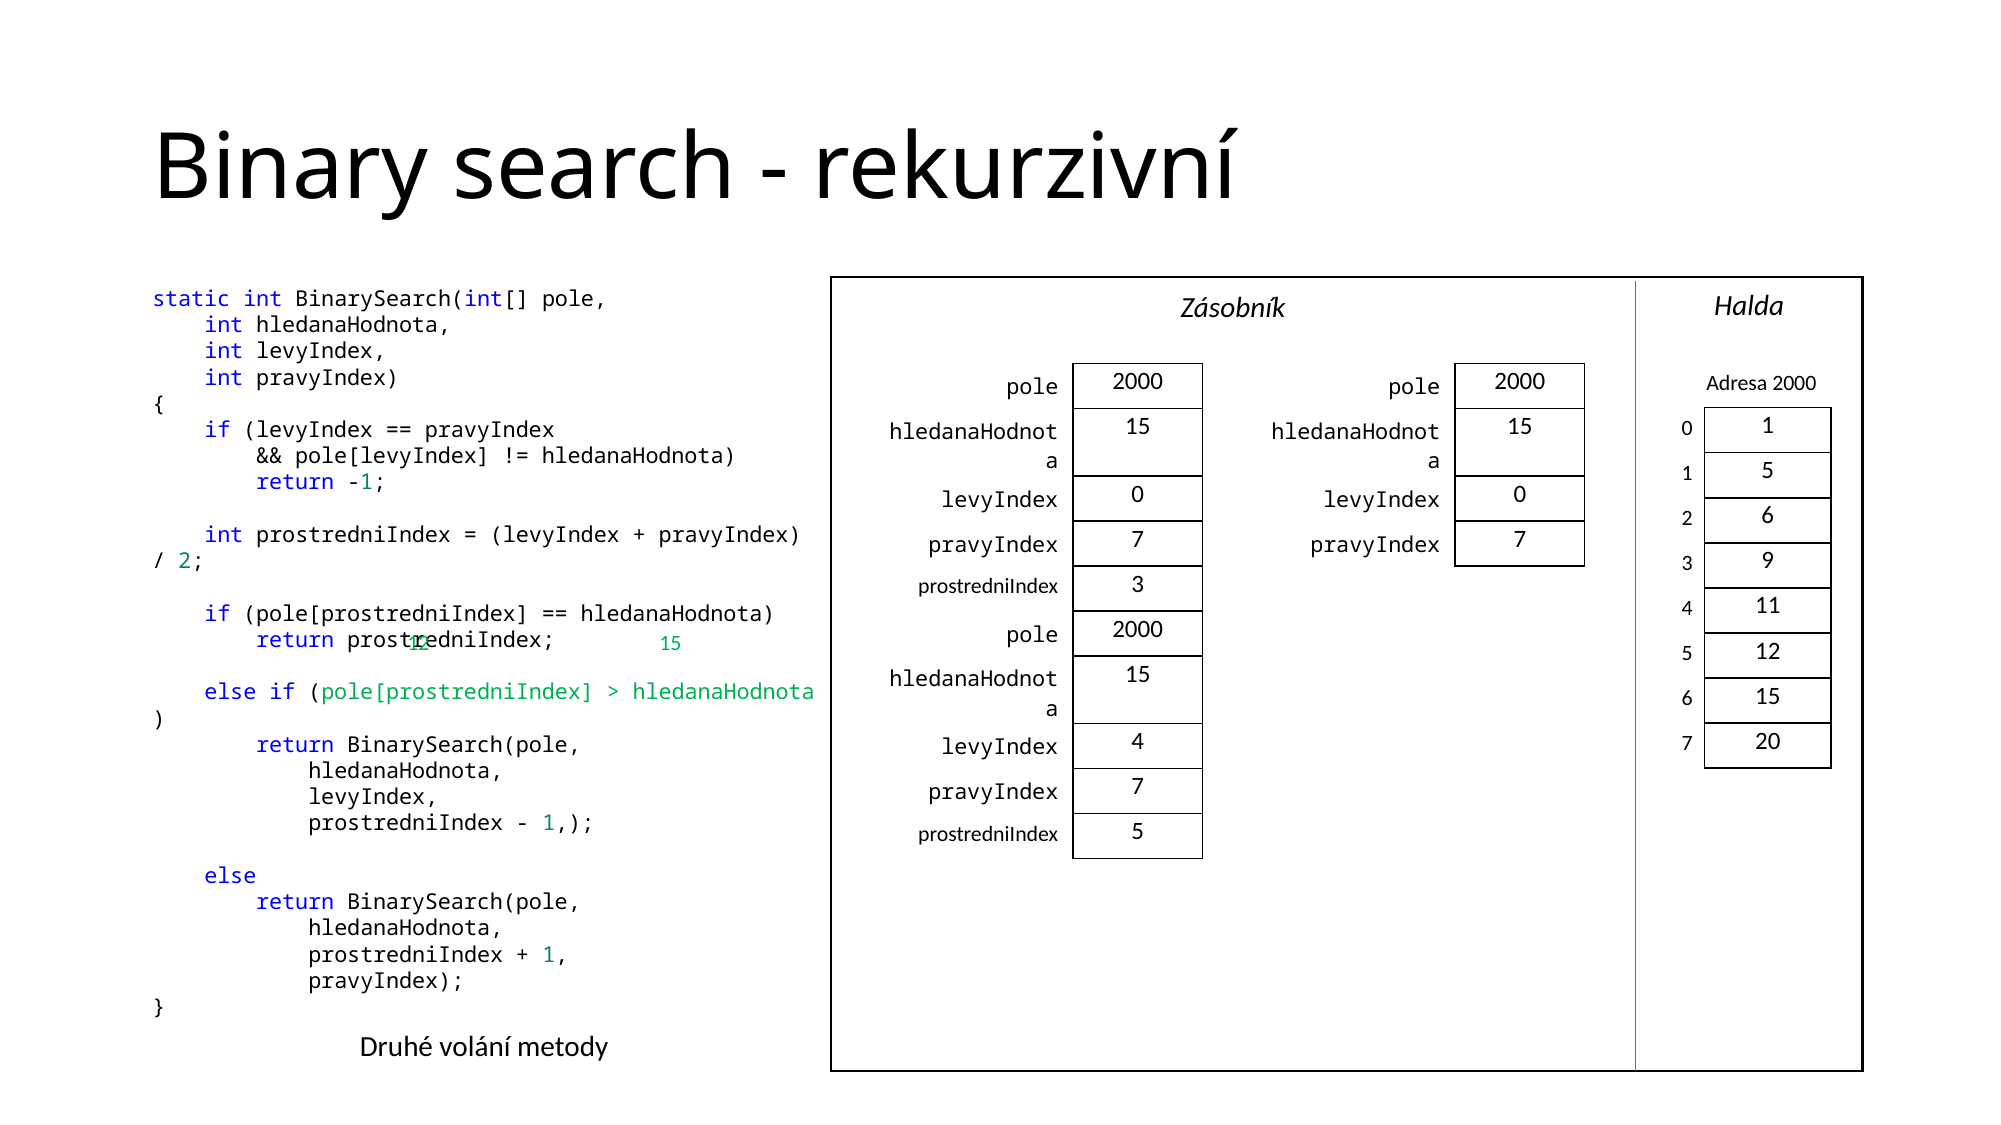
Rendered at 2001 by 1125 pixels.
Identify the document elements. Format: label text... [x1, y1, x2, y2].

table_header 2000 [1074, 364, 1202, 408]
table_cell prostredniIndex [872, 566, 1072, 611]
table_cell 1 [1667, 453, 1704, 498]
table_cell pravyIndex [1254, 521, 1454, 566]
table_cell 15 [1456, 409, 1584, 475]
text_box 15 [644, 621, 708, 663]
table_header pole [1254, 364, 1454, 409]
table_cell 0 [1667, 408, 1704, 453]
table_cell 2 [1667, 498, 1704, 543]
table_header Adresa 2000 [1667, 362, 1831, 408]
table_cell 4 [1667, 588, 1704, 633]
table_cell 15 [1705, 679, 1830, 722]
text_box Druhé volání metody [137, 1020, 831, 1071]
table_cell prostredniIndex [872, 814, 1072, 859]
table_cell 3 [1074, 567, 1202, 610]
table_cell 2000 [1074, 612, 1202, 655]
table_cell 0 [1456, 477, 1584, 520]
table_cell 5 [1074, 814, 1202, 858]
table_cell 1 [1705, 408, 1830, 452]
table_cell levyIndex [872, 476, 1072, 521]
table_cell 15 [1074, 657, 1202, 723]
table_cell 12 [1705, 634, 1830, 677]
table_cell 5 [1667, 633, 1704, 678]
table_cell 7 [1074, 769, 1202, 813]
table_cell 7 [1667, 723, 1704, 768]
table_cell levyIndex [872, 724, 1072, 769]
table_cell 7 [1456, 522, 1584, 565]
text_box [830, 276, 1864, 1072]
table_cell 0 [1074, 477, 1202, 520]
table_cell 6 [1667, 678, 1704, 723]
table_cell 15 [1074, 409, 1202, 475]
table_cell hledanaHodnota [872, 409, 1072, 476]
table_cell 4 [1074, 724, 1202, 768]
table_cell 9 [1705, 544, 1830, 587]
text_box Halda [1635, 278, 1863, 329]
table_cell hledanaHodnota [872, 656, 1072, 724]
table_header pole [872, 364, 1072, 409]
text_box 12 [392, 621, 456, 663]
table_cell hledanaHodnota [1254, 409, 1454, 476]
table_cell 6 [1705, 499, 1830, 542]
text_box Zásobník [831, 280, 1635, 331]
table_cell pravyIndex [872, 521, 1072, 566]
table_header 2000 [1456, 364, 1584, 408]
table_cell pravyIndex [872, 769, 1072, 814]
table_cell 5 [1705, 453, 1830, 497]
text_box static int BinarySearch(int[] pole, int hledanaHodnota, int levyIndex, int pravyIndex) { if (levyIndex == pravyIndex && pole[levyIndex] != hledanaHodnota) return -1; int prostredniIndex = (levyIndex + pravyIndex) / 2; if (pole[prostredniIndex] == hledanaHodnota) return prostredniIndex; else if (pole[prostredniIndex] > hledanaHodnota) return BinarySearch(pole, hledanaHodnota, levyIndex, prostredniIndex - 1,); else return BinarySearch(pole, hledanaHodnota, prostredniIndex + 1, pravyIndex); } [137, 277, 831, 1020]
table_cell 20 [1705, 724, 1830, 767]
table_cell 7 [1074, 522, 1202, 565]
title Binary search - rekurzivní [137, 59, 1863, 277]
table_cell levyIndex [1254, 476, 1454, 521]
table_cell 11 [1705, 589, 1830, 632]
table_cell pole [872, 611, 1072, 656]
table_cell 3 [1667, 543, 1704, 588]
